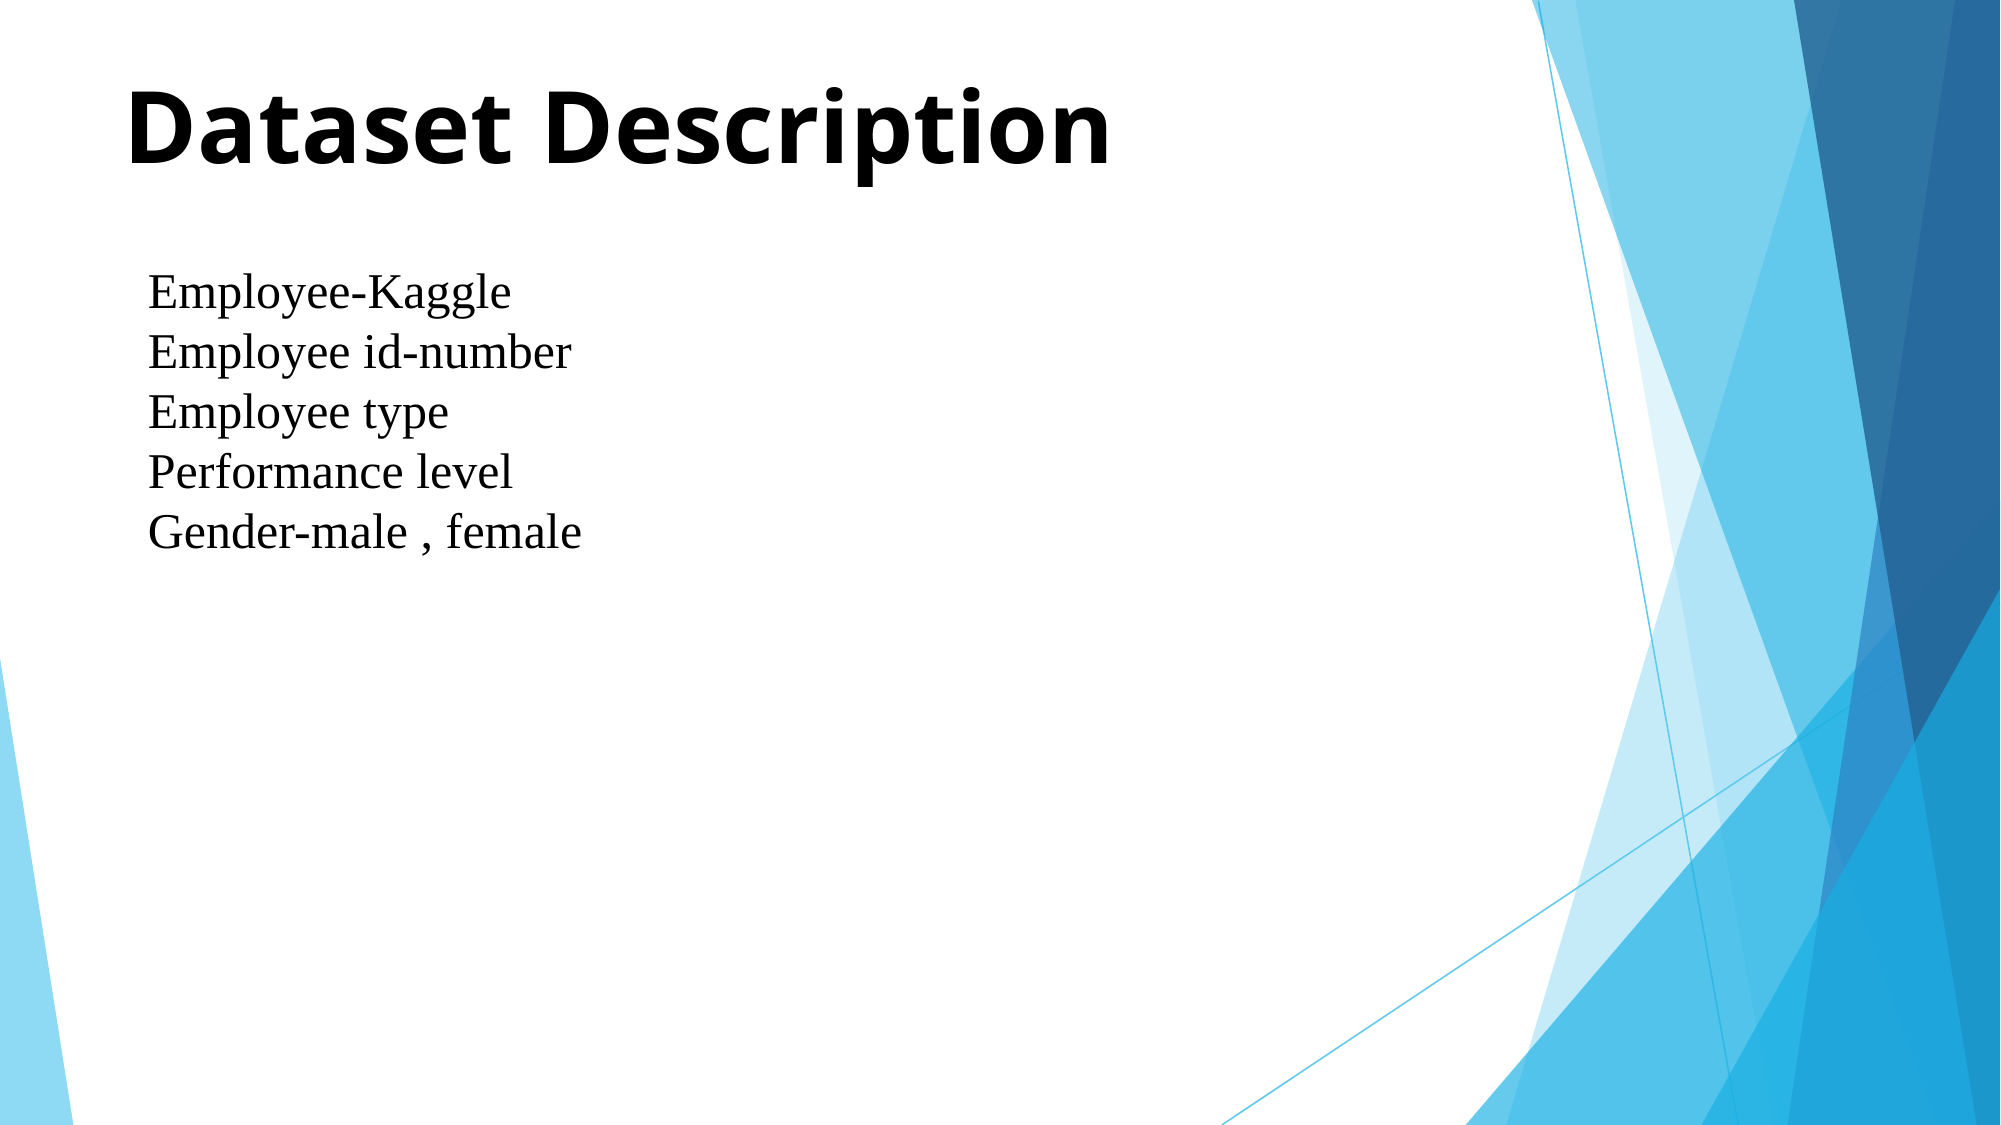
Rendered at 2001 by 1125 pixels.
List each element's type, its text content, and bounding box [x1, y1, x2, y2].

list Employee-Kaggle Employee id-number Employee type Performance level Gender-male , female [147, 258, 1900, 668]
title Dataset Description [123, 63, 1877, 188]
